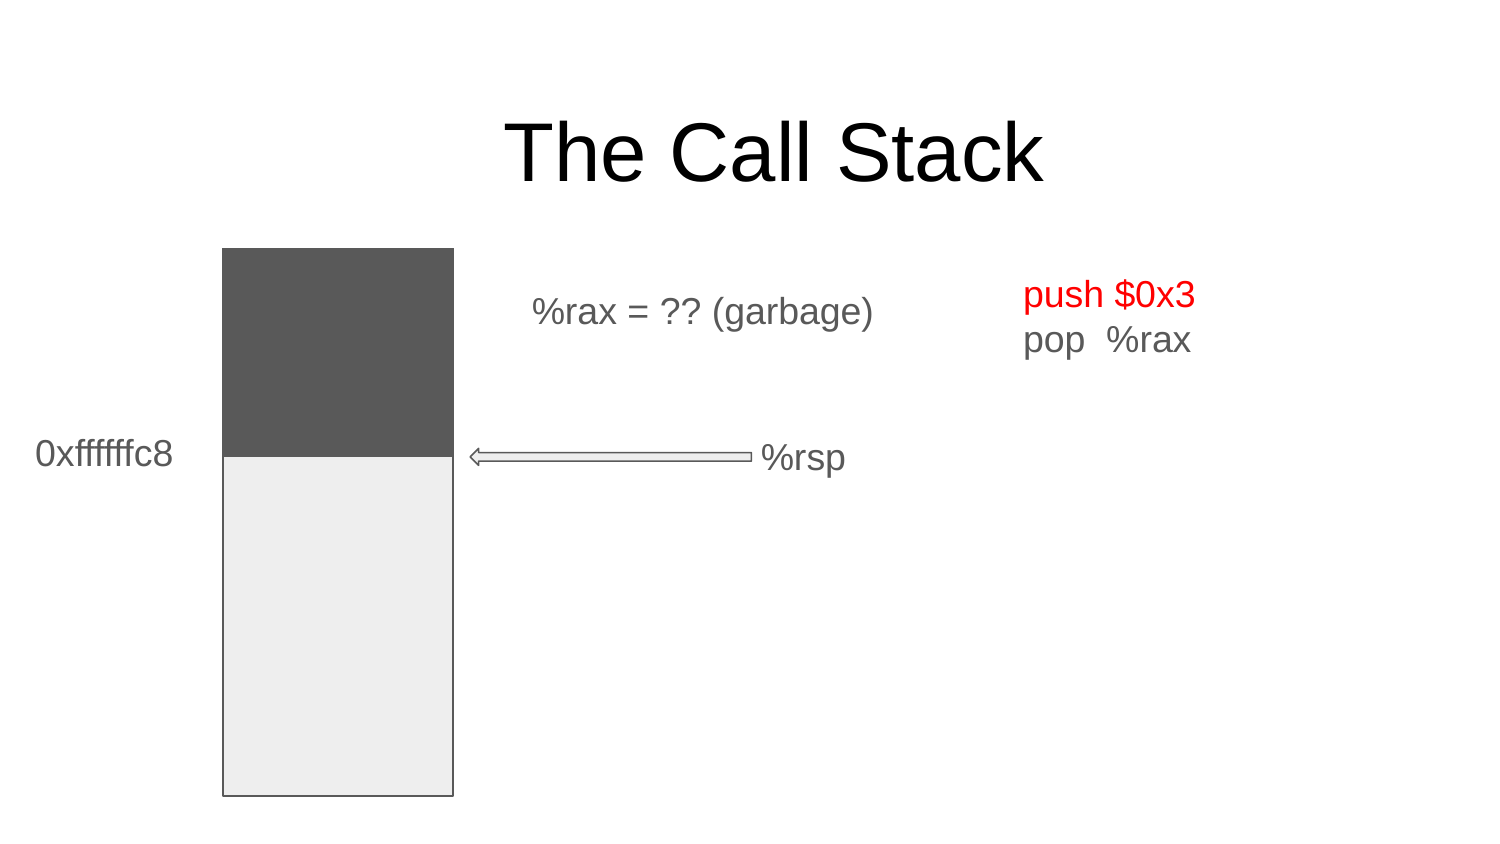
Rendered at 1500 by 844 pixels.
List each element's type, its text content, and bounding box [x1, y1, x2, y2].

text_box [470, 448, 745, 466]
text_box [222, 248, 454, 457]
text_box %rsp [745, 417, 924, 488]
text_box %rax = ?? (garbage) [516, 271, 912, 337]
text_box [222, 457, 454, 796]
text_box push $0x3 pop %rax [1008, 254, 1418, 720]
text_box 0xffffffc8 [20, 414, 214, 462]
title The Call Stack [75, 82, 1474, 213]
